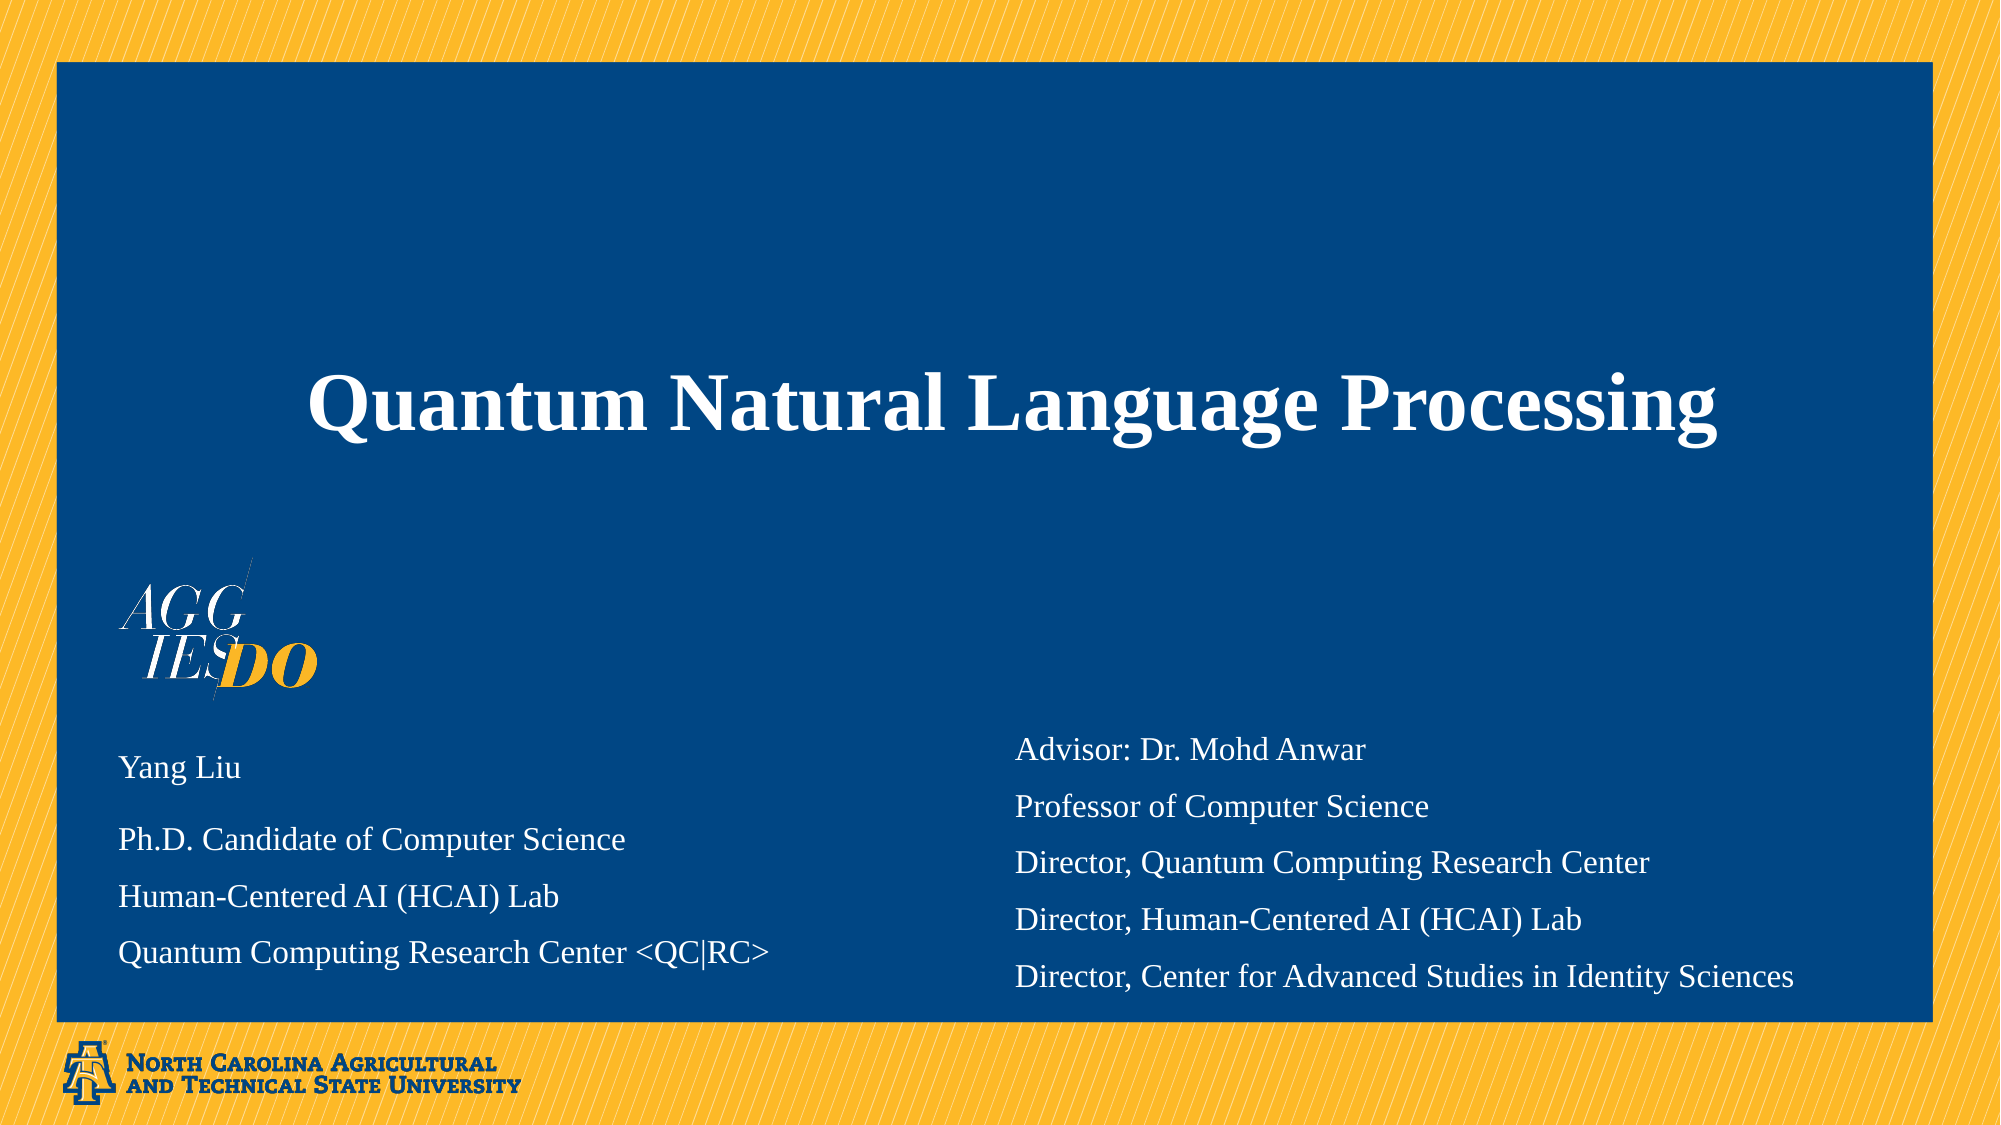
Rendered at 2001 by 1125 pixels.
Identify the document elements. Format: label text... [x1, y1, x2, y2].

title Quantum Natural Language Processing [118, 260, 1908, 535]
picture [63, 1040, 521, 1105]
list Yang Liu Ph.D. Candidate of Computer Science Human-Centered AI (HCAI) Lab Quantum Computing Research Center <QC|RC> [118, 742, 779, 988]
text_box Advisor: Dr. Mohd Anwar Professor of Computer Science Director, Quantum Computing Research Center Director, Human-Centered AI (HCAI) Lab Director, Center for Advanced Studies in Identity Sciences [999, 724, 1908, 1003]
picture [118, 557, 317, 701]
